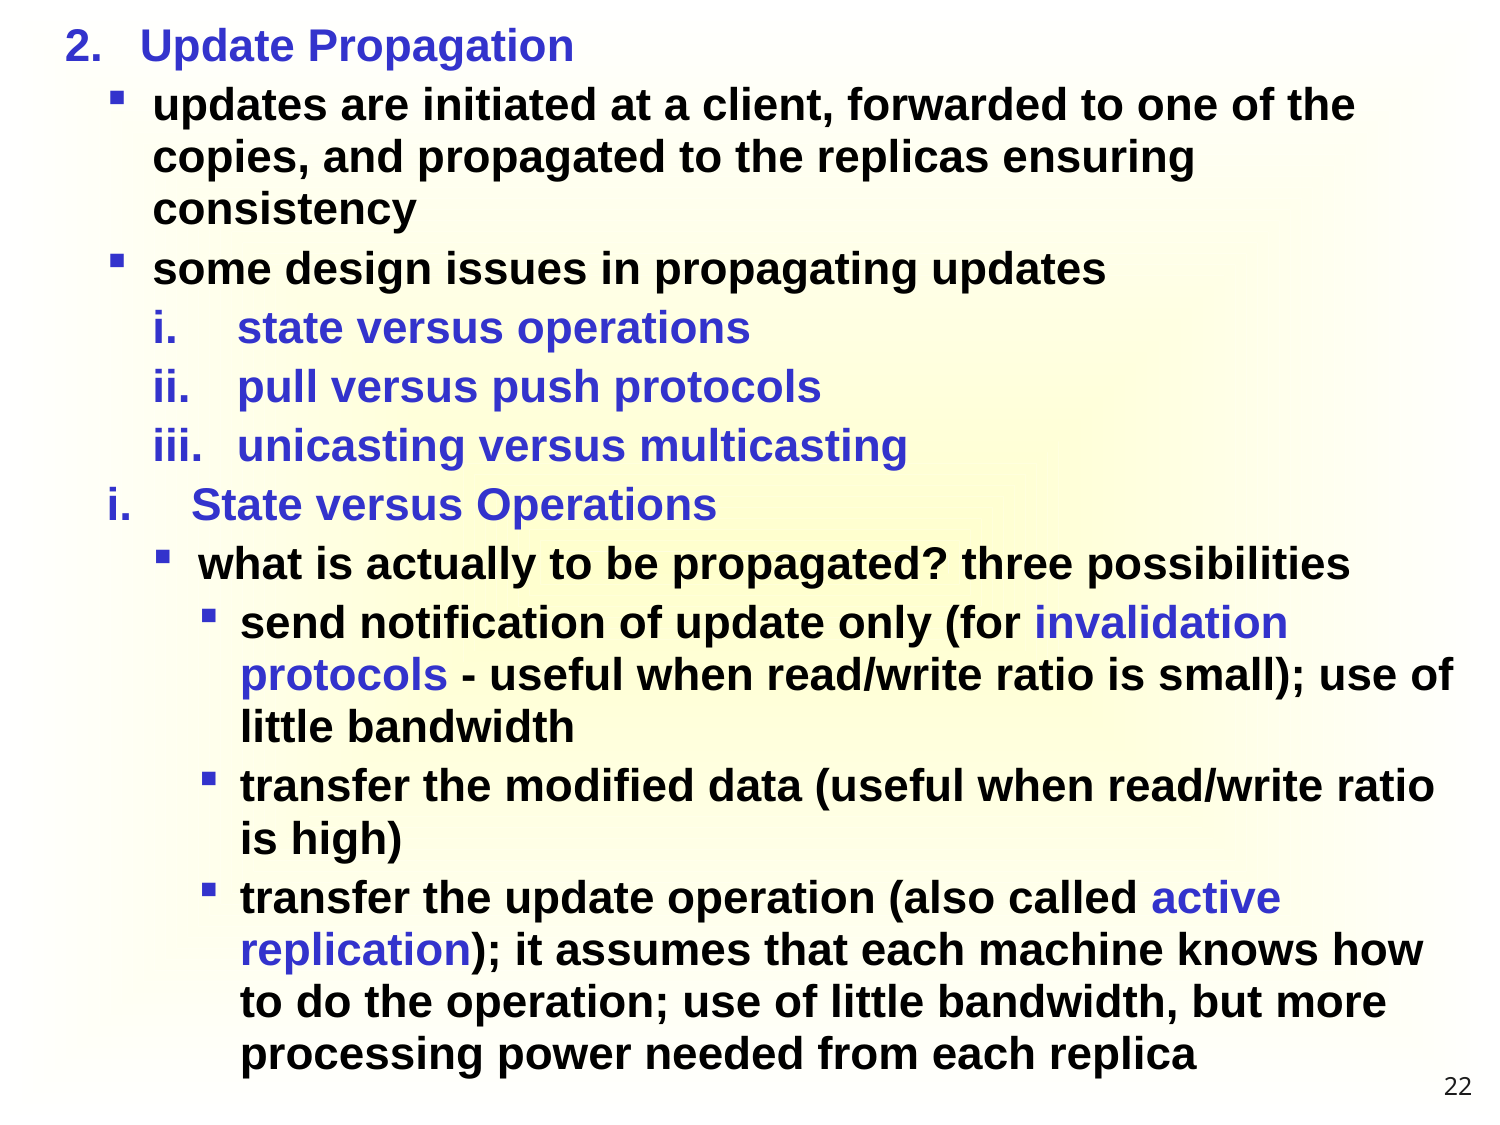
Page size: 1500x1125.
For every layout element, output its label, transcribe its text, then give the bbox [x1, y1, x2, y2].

text_box Update Propagation updates are initiated at a client, forwarded to one of the copies, and propagated to the replicas ensuring consistency some design issues in propagating updates state versus operations pull versus push protocols unicasting versus multicasting State versus Operations what is actually to be propagated? three possibilities send notification of update only (for invalidation protocols - useful when read/write ratio is small); use of little bandwidth transfer the modified data (useful when read/write ratio is high) transfer the update operation (also called active replication); it assumes that each machine knows how to do the operation; use of little bandwidth, but more processing power needed from each replica [49, 12, 1475, 988]
slide_number 22 [1399, 1087, 1488, 1113]
